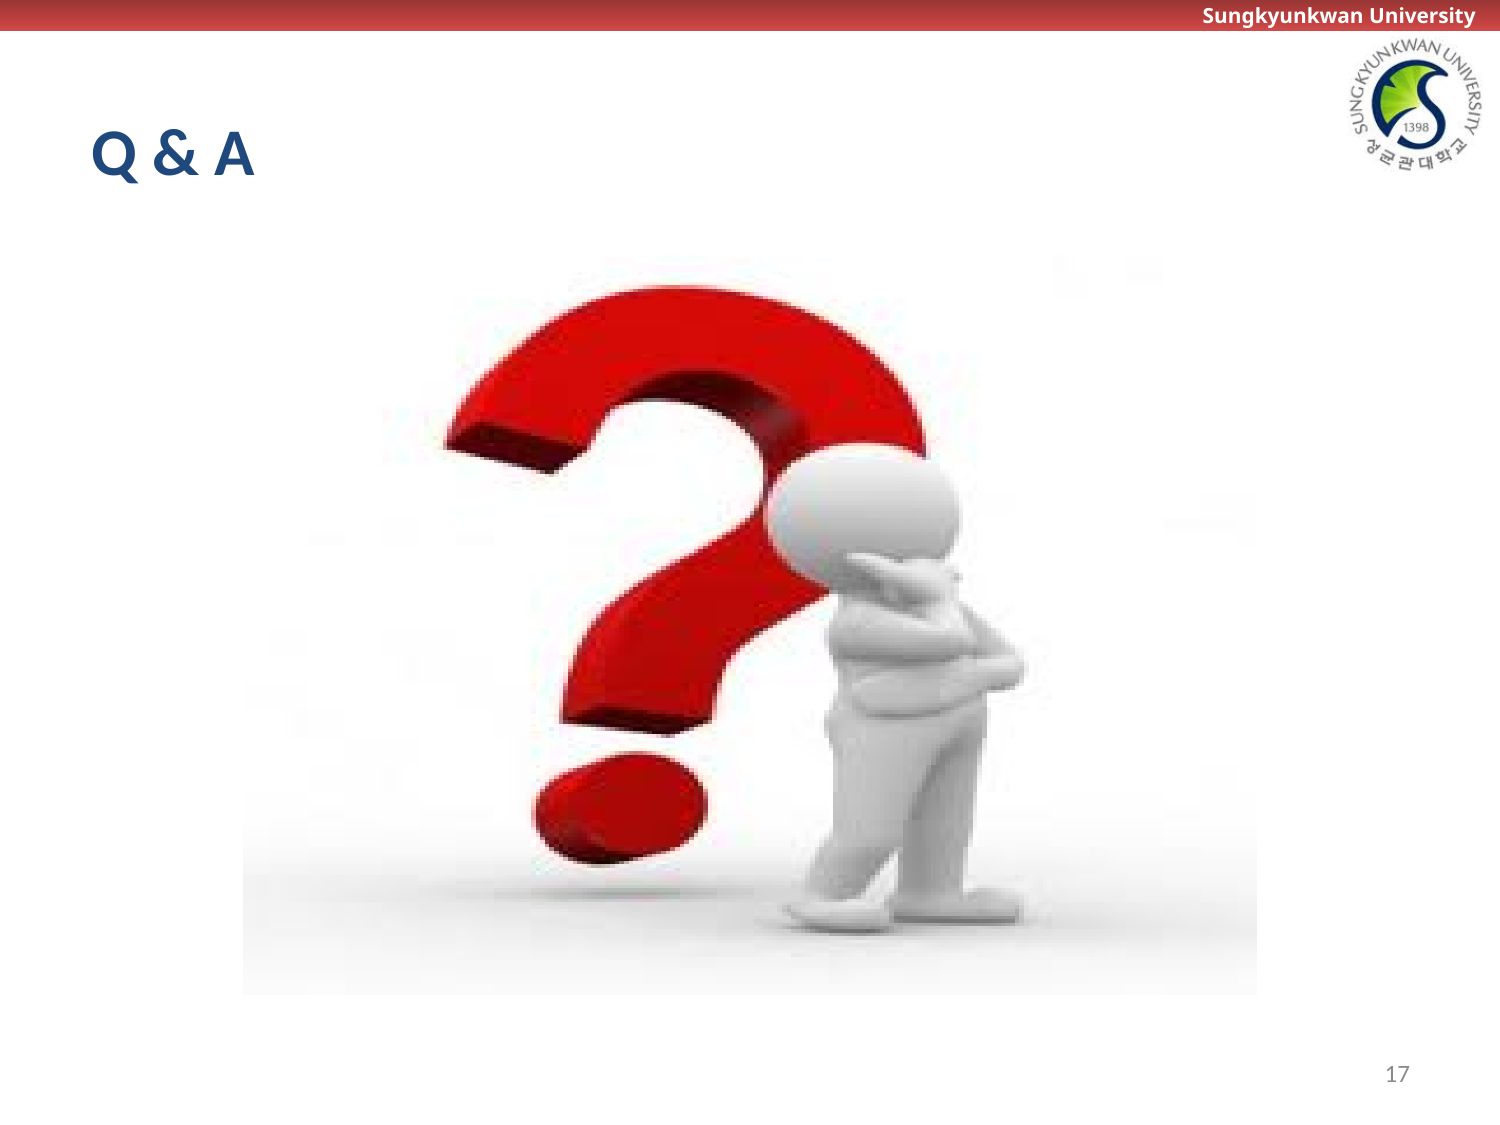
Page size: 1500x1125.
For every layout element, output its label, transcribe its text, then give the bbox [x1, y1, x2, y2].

picture [1339, 31, 1491, 179]
slide_number 17 [1074, 1042, 1425, 1103]
title Q & A [76, 78, 1350, 220]
picture [243, 255, 1257, 995]
